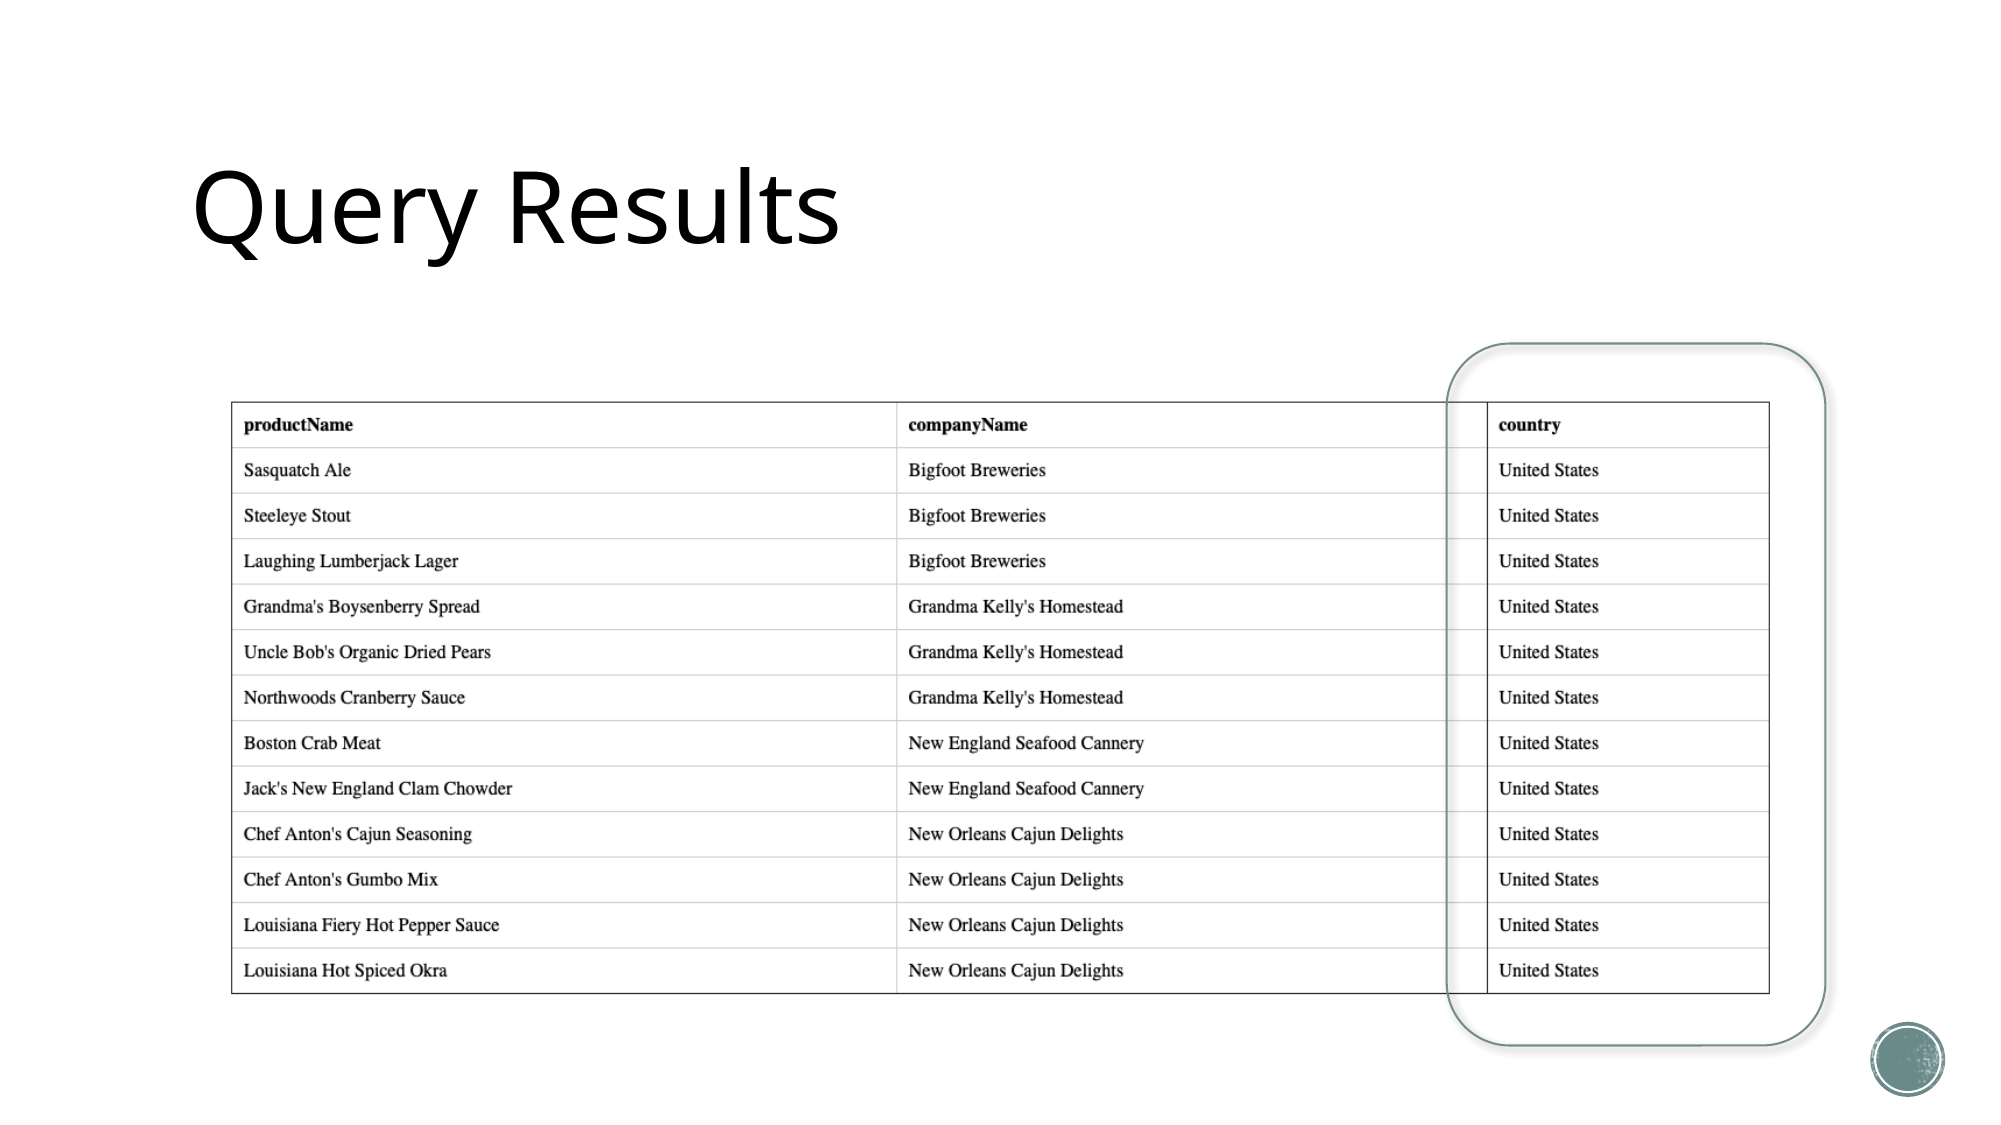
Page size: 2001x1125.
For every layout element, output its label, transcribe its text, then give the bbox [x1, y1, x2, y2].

text_box [1446, 342, 1827, 1047]
picture [223, 397, 1776, 1000]
title Query Results [175, 79, 1826, 344]
